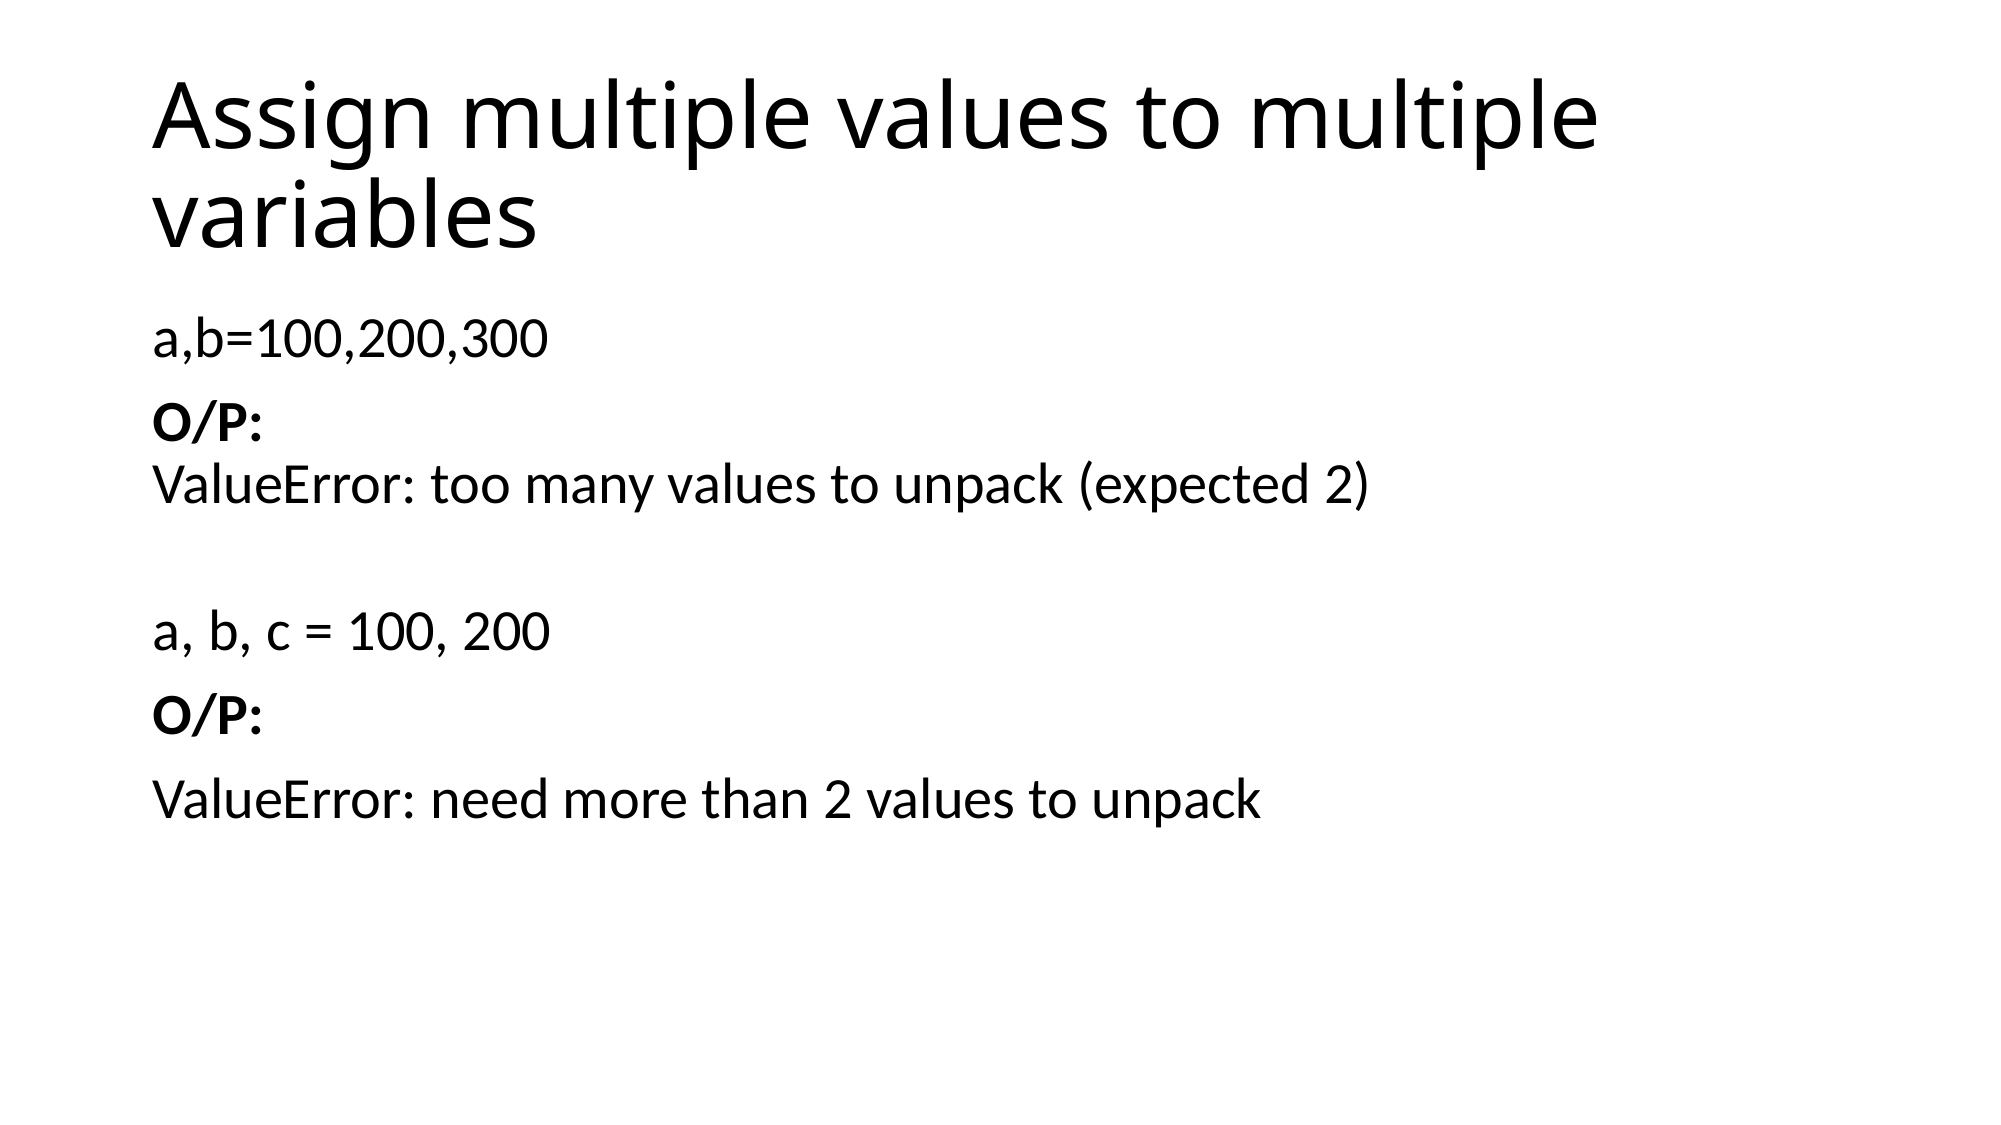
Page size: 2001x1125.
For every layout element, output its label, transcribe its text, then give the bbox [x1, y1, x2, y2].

title Assign multiple values to multiple variables [137, 59, 1863, 278]
list a,b=100,200,300 O/P: ValueError: too many values to unpack (expected 2) a, b, c = 100, 200 O/P: ValueError: need more than 2 values to unpack [137, 299, 1863, 1014]
